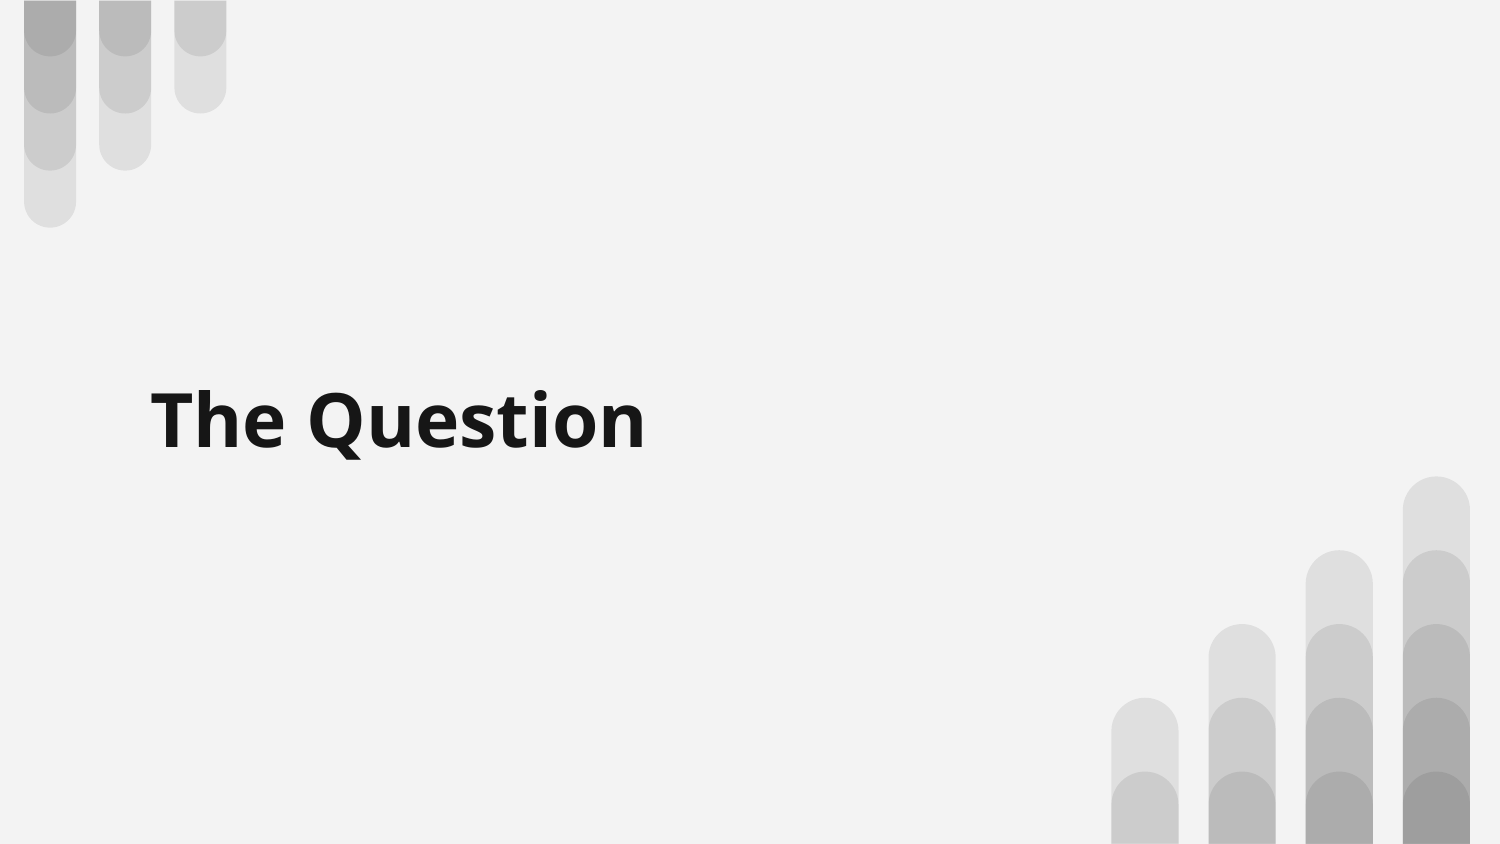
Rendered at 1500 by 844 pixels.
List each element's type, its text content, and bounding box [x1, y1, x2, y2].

title The Question [135, 264, 1097, 572]
